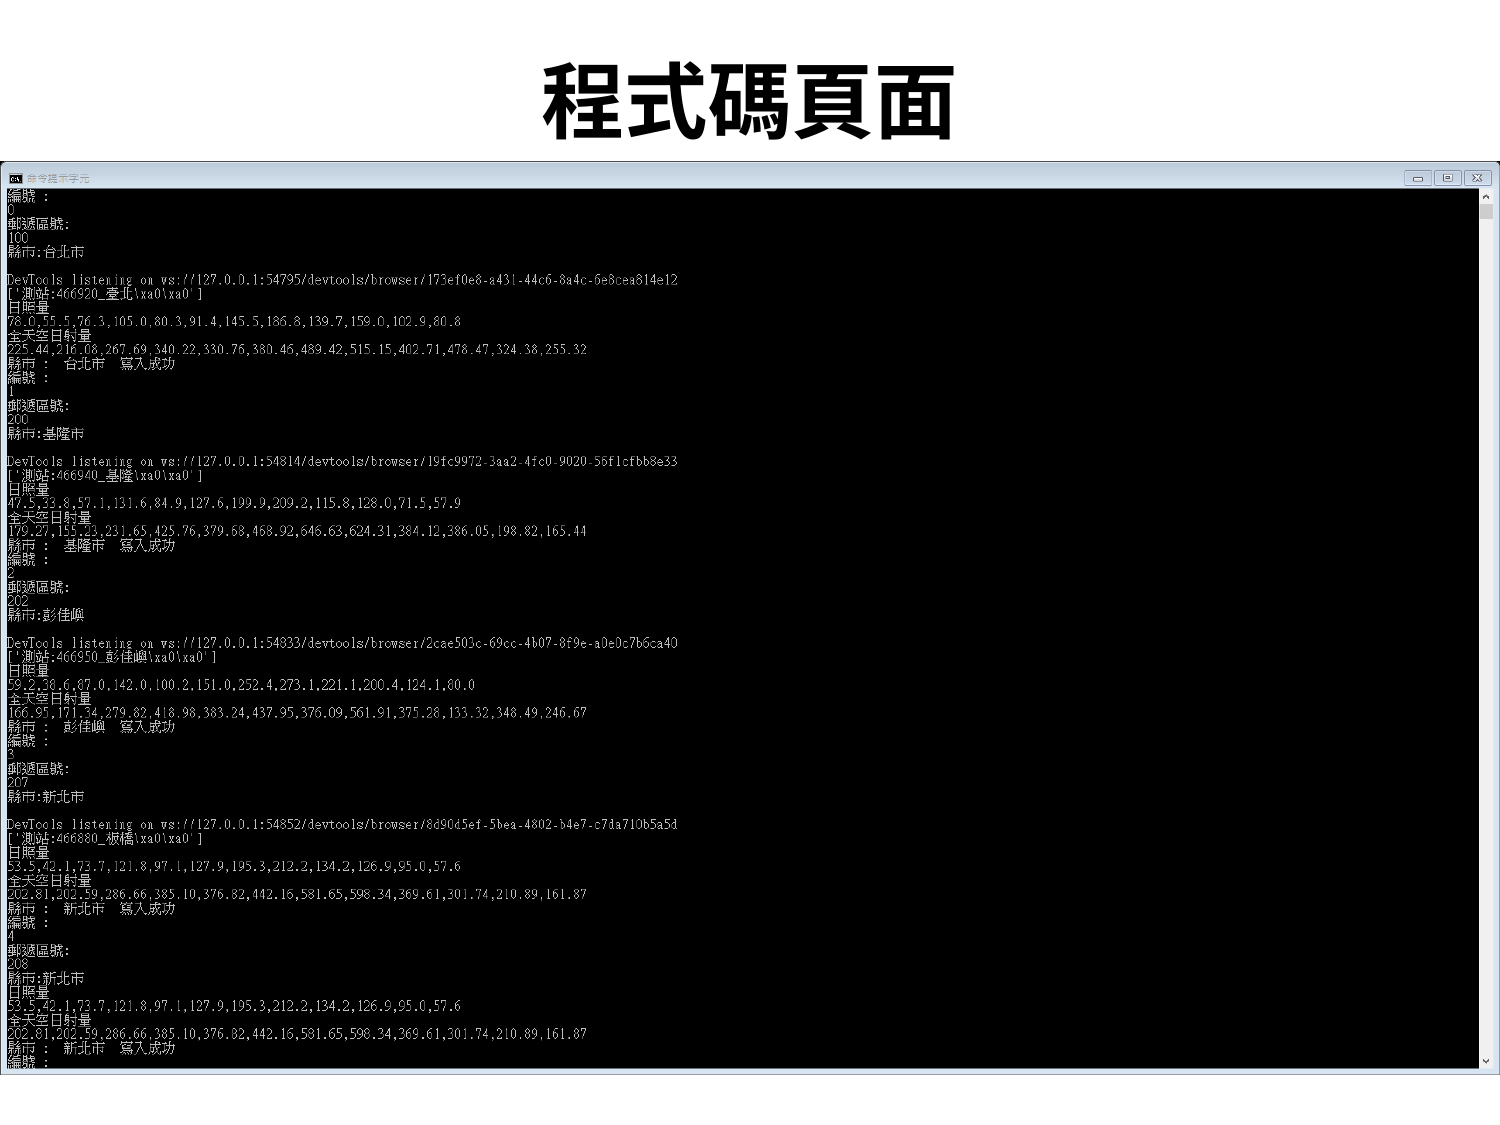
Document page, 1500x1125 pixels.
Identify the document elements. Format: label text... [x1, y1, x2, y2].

picture [0, 161, 1500, 1076]
text_box 程式碼頁面 [0, 41, 1500, 157]
